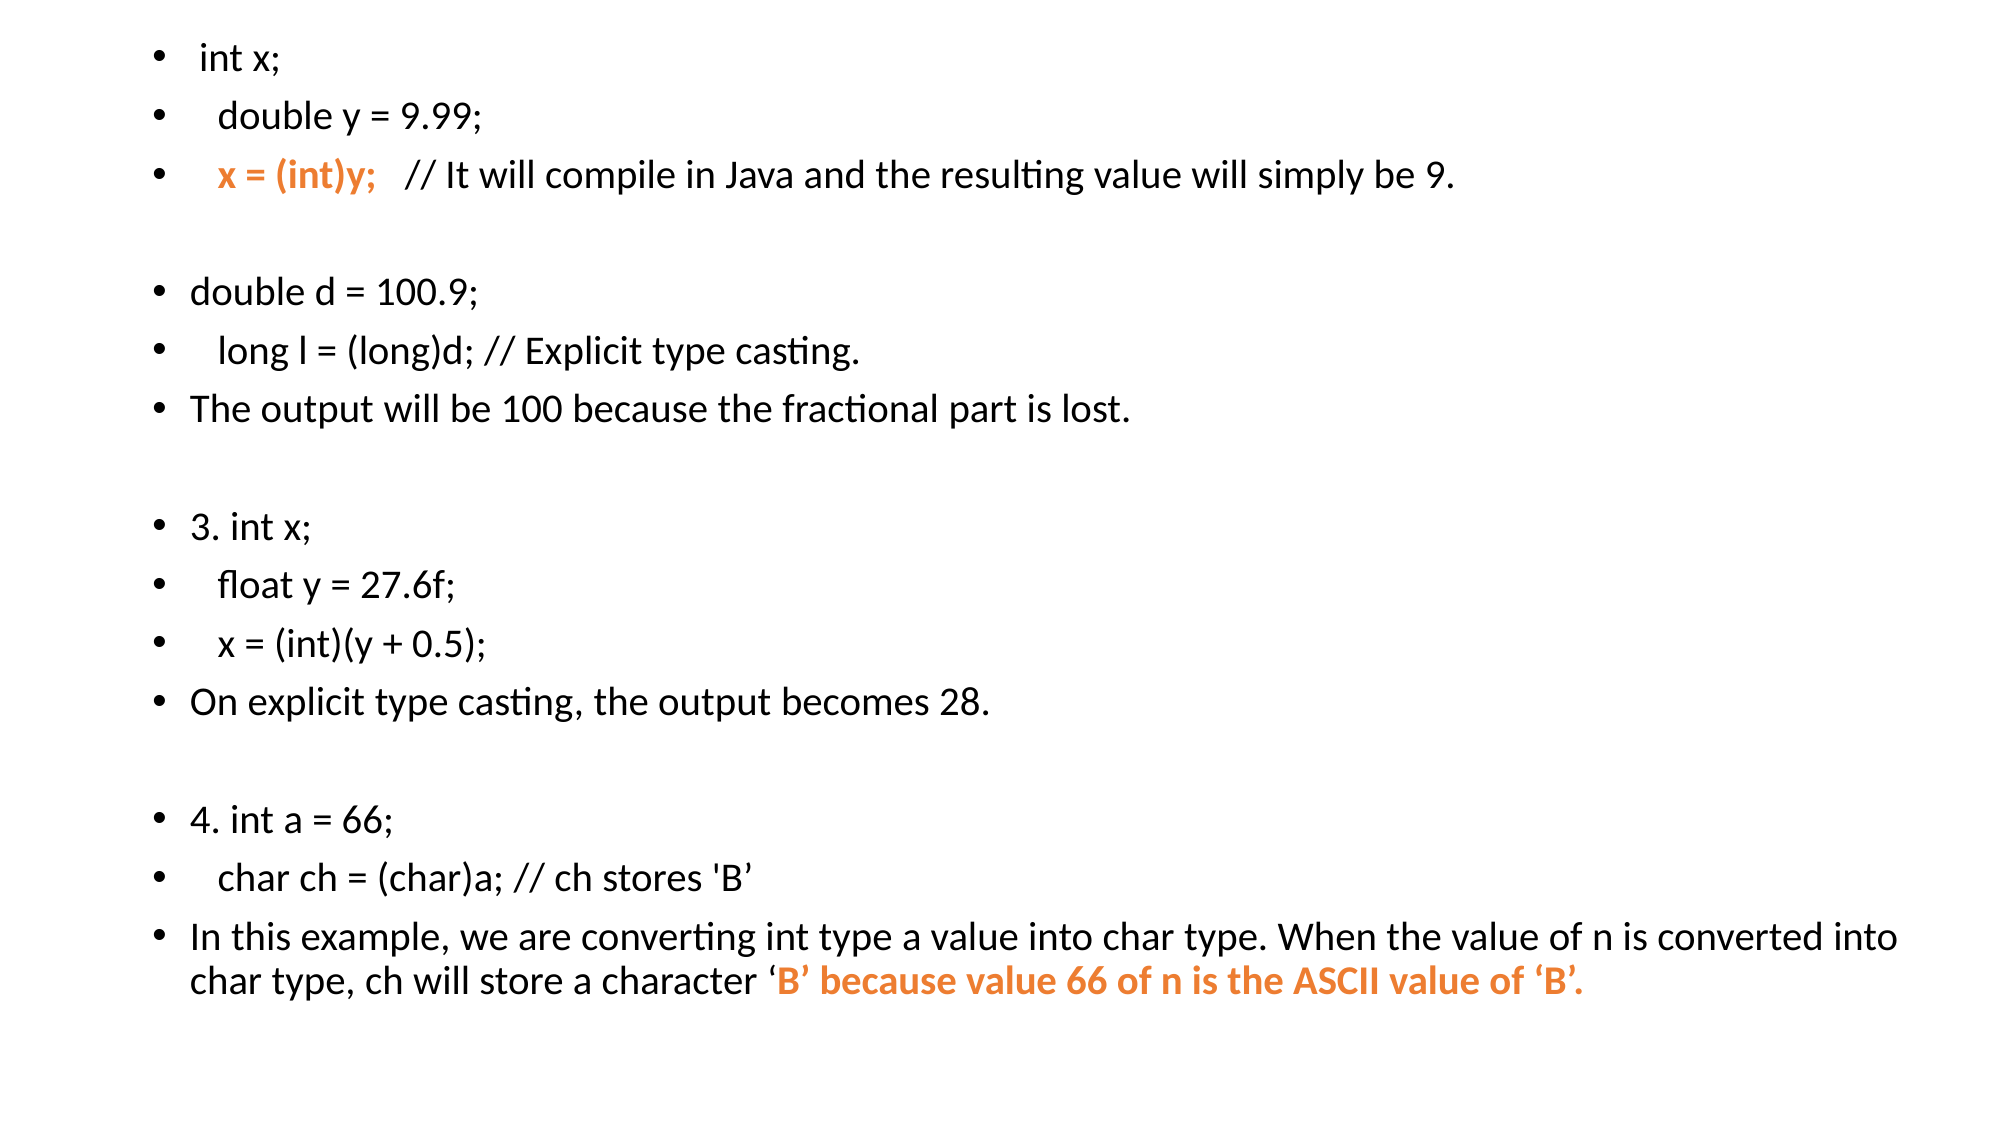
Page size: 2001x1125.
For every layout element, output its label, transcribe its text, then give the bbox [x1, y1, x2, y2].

list int x; double y = 9.99; x = (int)y; // It will compile in Java and the resulting value will simply be 9. double d = 100.9; long l = (long)d; // Explicit type casting. The output will be 100 because the fractional part is lost. 3. int x; float y = 27.6f; x = (int)(y + 0.5); On explicit type casting, the output becomes 28. 4. int a = 66; char ch = (char)a; // ch stores 'B’ In this example, we are converting int type a value into char type. When the value of n is converted into char type, ch will store a character ‘B’ because value 66 of n is the ASCII value of ‘B’. [137, 28, 1938, 1014]
